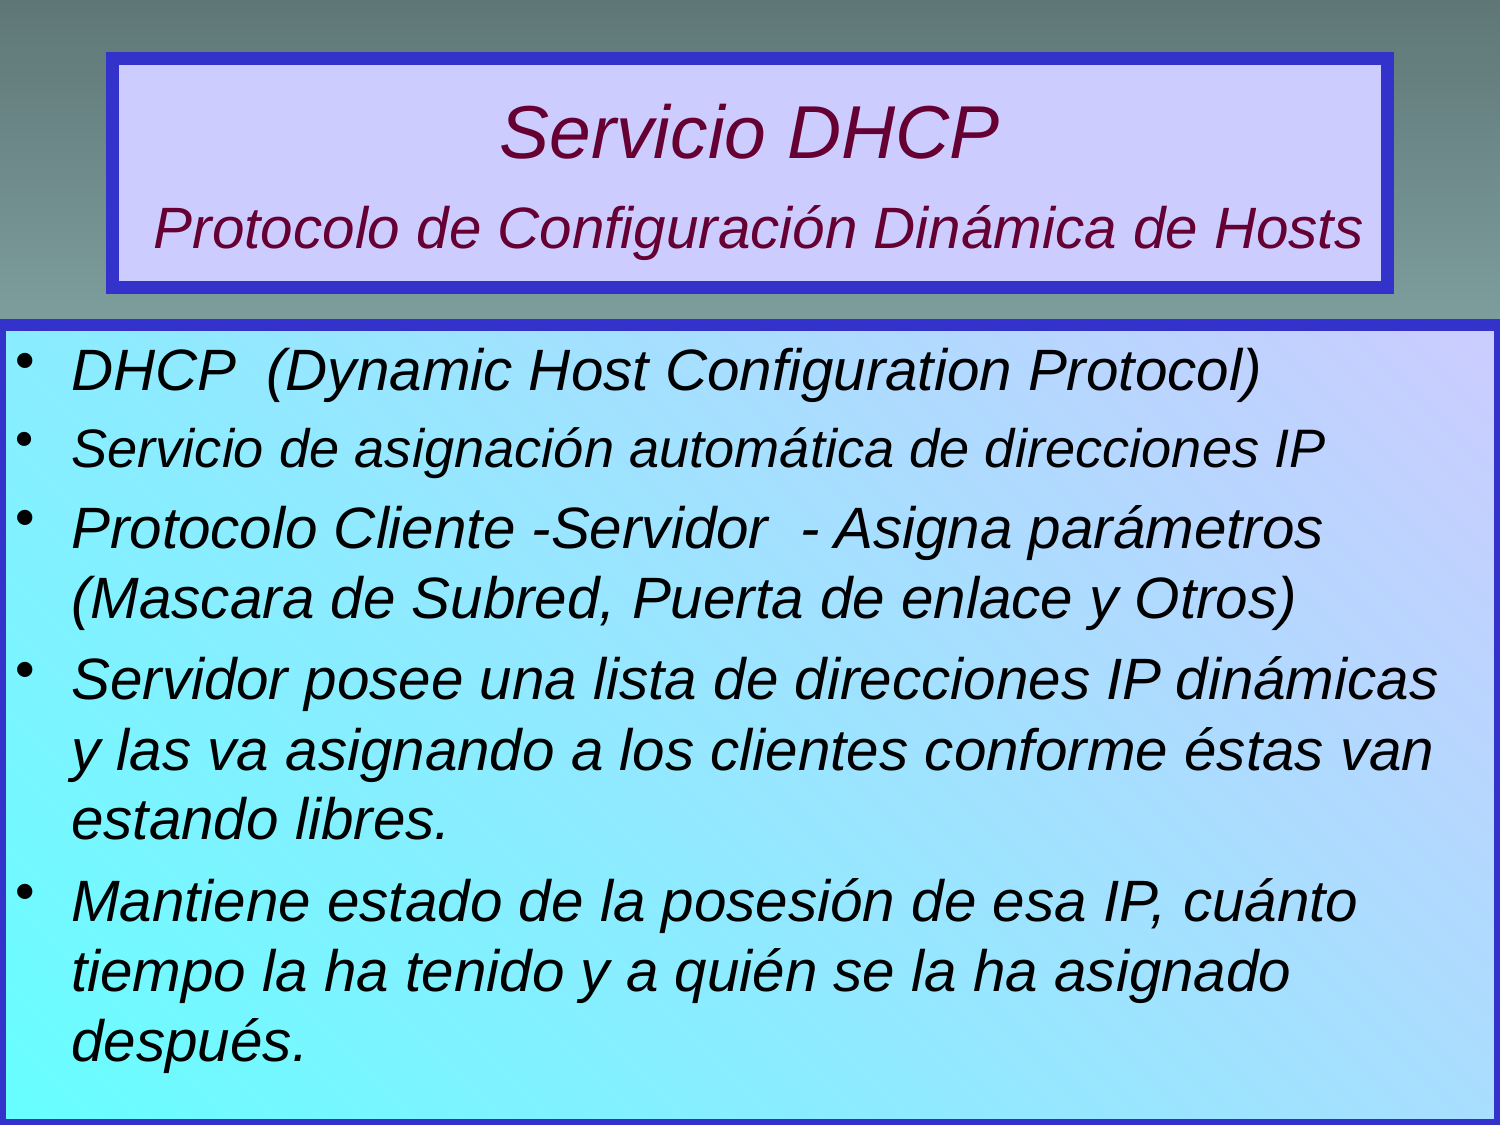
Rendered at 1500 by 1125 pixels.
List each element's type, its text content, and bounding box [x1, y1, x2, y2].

title Servicio DHCP Protocolo de Configuración Dinámica de Hosts [112, 58, 1388, 288]
list DHCP (Dynamic Host Configuration Protocol) Servicio de asignación automática de direcciones IP Protocolo Cliente -Servidor - Asigna parámetros (Mascara de Subred, Puerta de enlace y Otros) Servidor posee una lista de direcciones IP dinámicas y las va asignando a los clientes conforme éstas van estando libres. Mantiene estado de la posesión de esa IP, cuánto tiempo la ha tenido y a quién se la ha asignado después. [0, 324, 1500, 1125]
